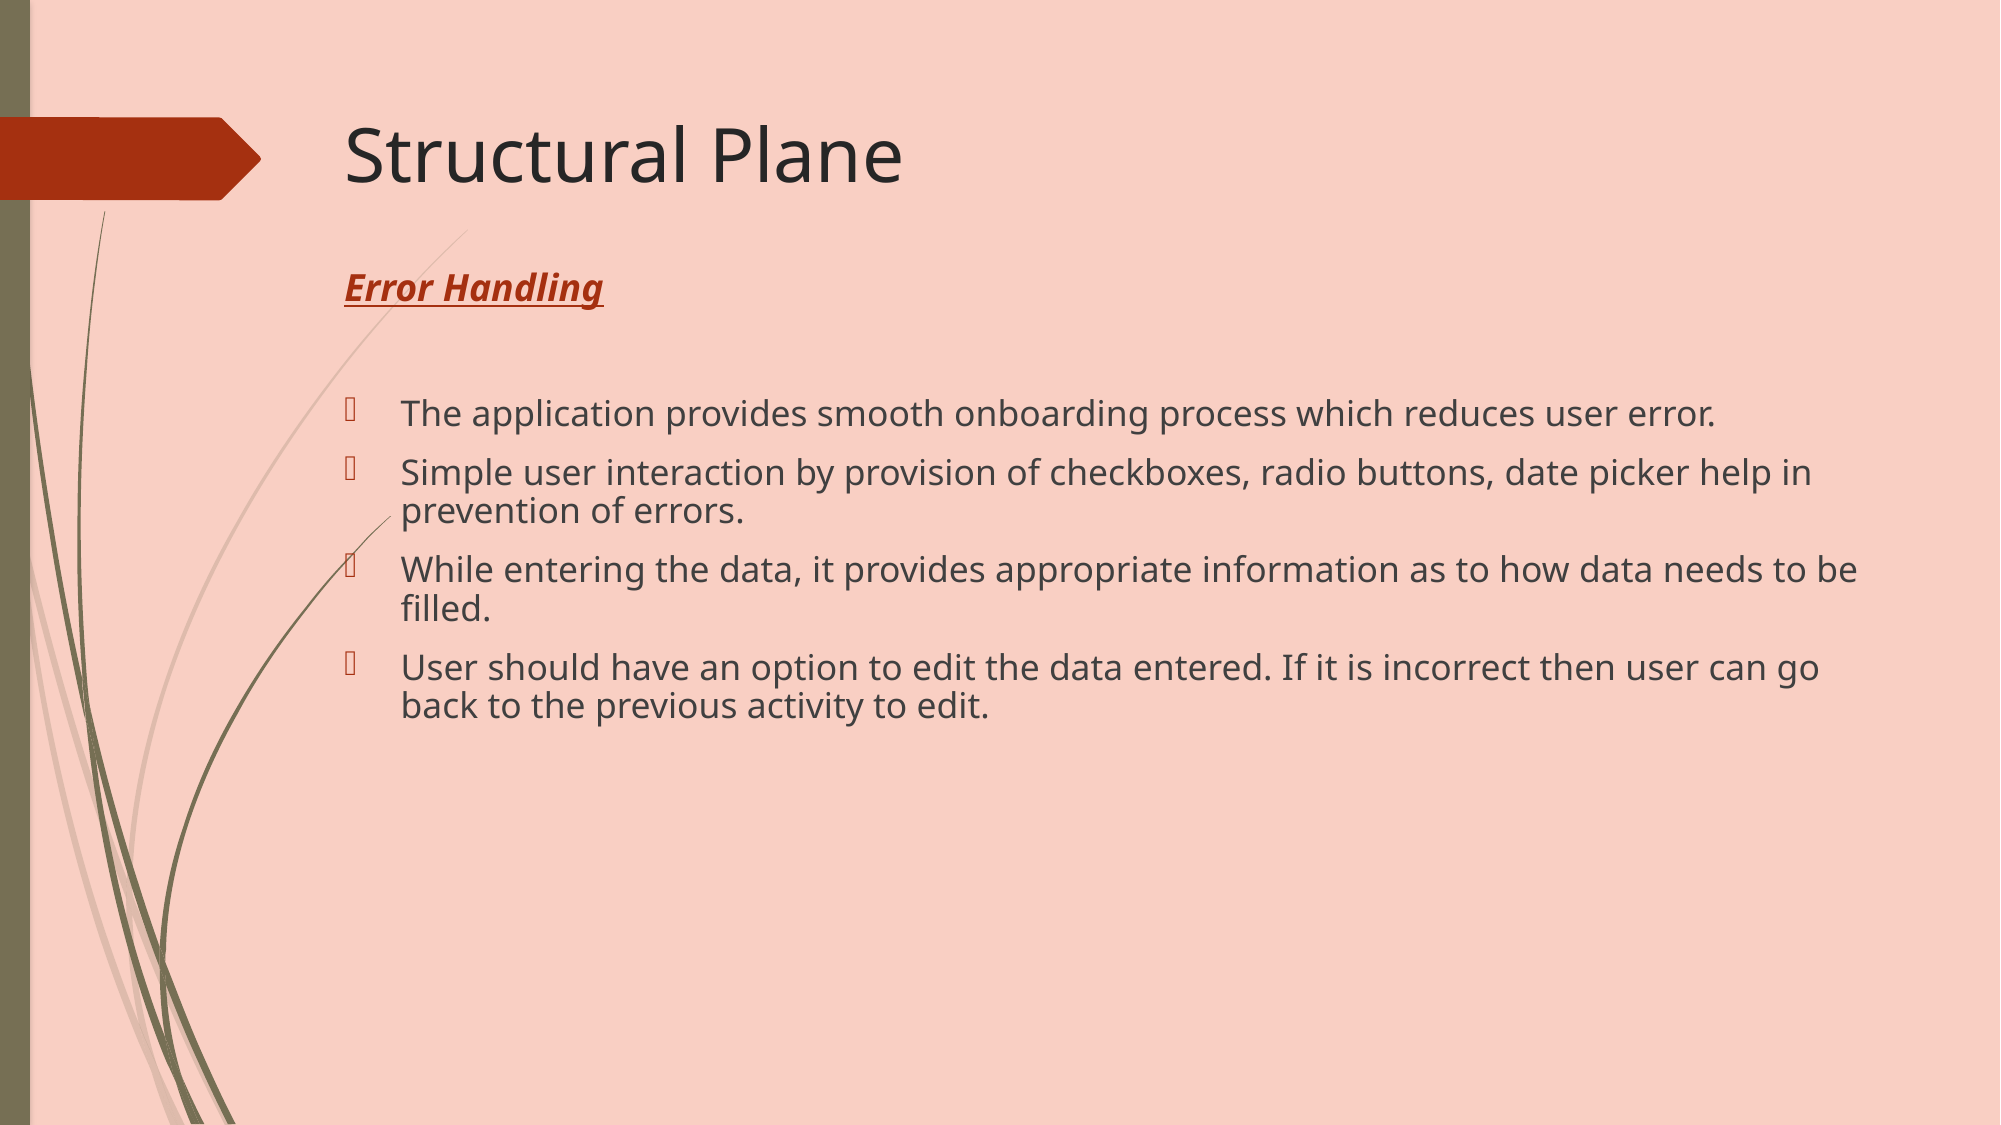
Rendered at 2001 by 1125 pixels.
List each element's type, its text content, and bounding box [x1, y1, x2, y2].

list Error Handling The application provides smooth onboarding process which reduces user error. Simple user interaction by provision of checkboxes, radio buttons, date picker help in prevention of errors. While entering the data, it provides appropriate information as to how data needs to be filled. User should have an option to edit the data entered. If it is incorrect then user can go back to the previous activity to edit. [329, 256, 1887, 1088]
title Structural Plane [329, 99, 1792, 218]
